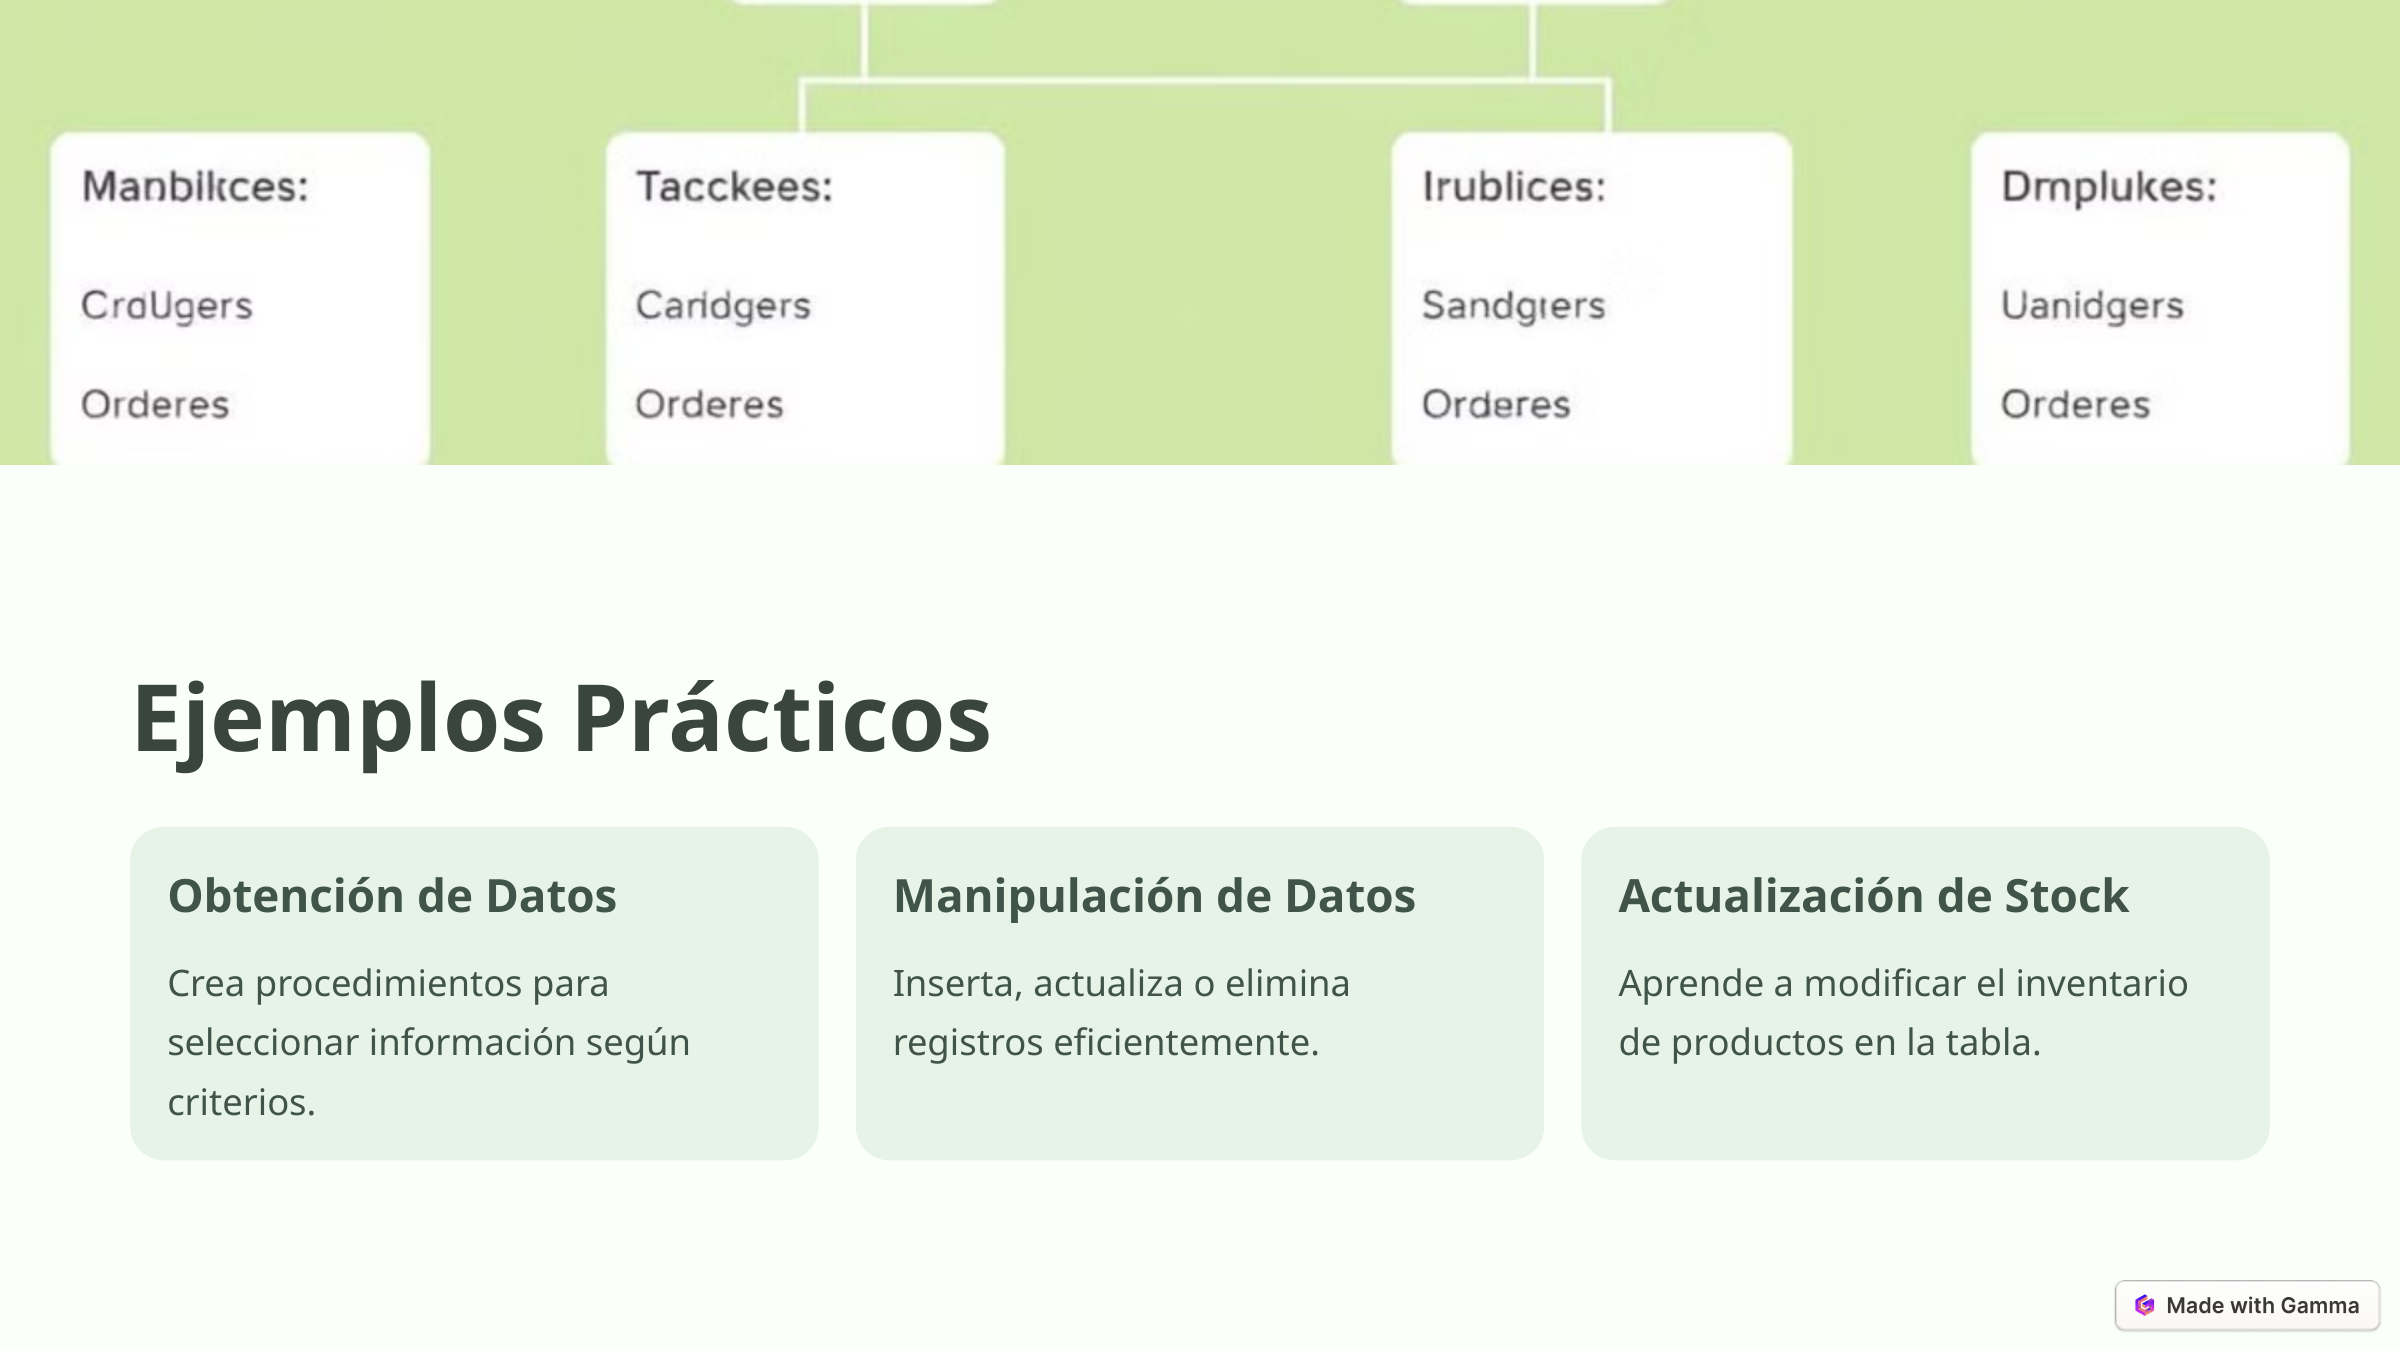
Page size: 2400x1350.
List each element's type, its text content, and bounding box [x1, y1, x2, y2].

picture [2106, 1271, 2389, 1339]
text_box Actualización de Stock [1618, 863, 2151, 923]
text_box [1581, 826, 2270, 1161]
text_box Crea procedimientos para seleccionar información según criterios. [167, 944, 782, 1123]
picture [0, 0, 2400, 466]
text_box Aprende a modificar el inventario de productos en la tabla. [1618, 944, 2233, 1064]
text_box [855, 826, 1545, 1161]
text_box [130, 826, 819, 1161]
text_box Ejemplos Prácticos [130, 654, 1061, 772]
text_box Obtención de Datos [167, 863, 633, 923]
text_box Manipulación de Datos [892, 863, 1432, 923]
text_box Inserta, actualiza o elimina registros eficientemente. [892, 944, 1507, 1064]
